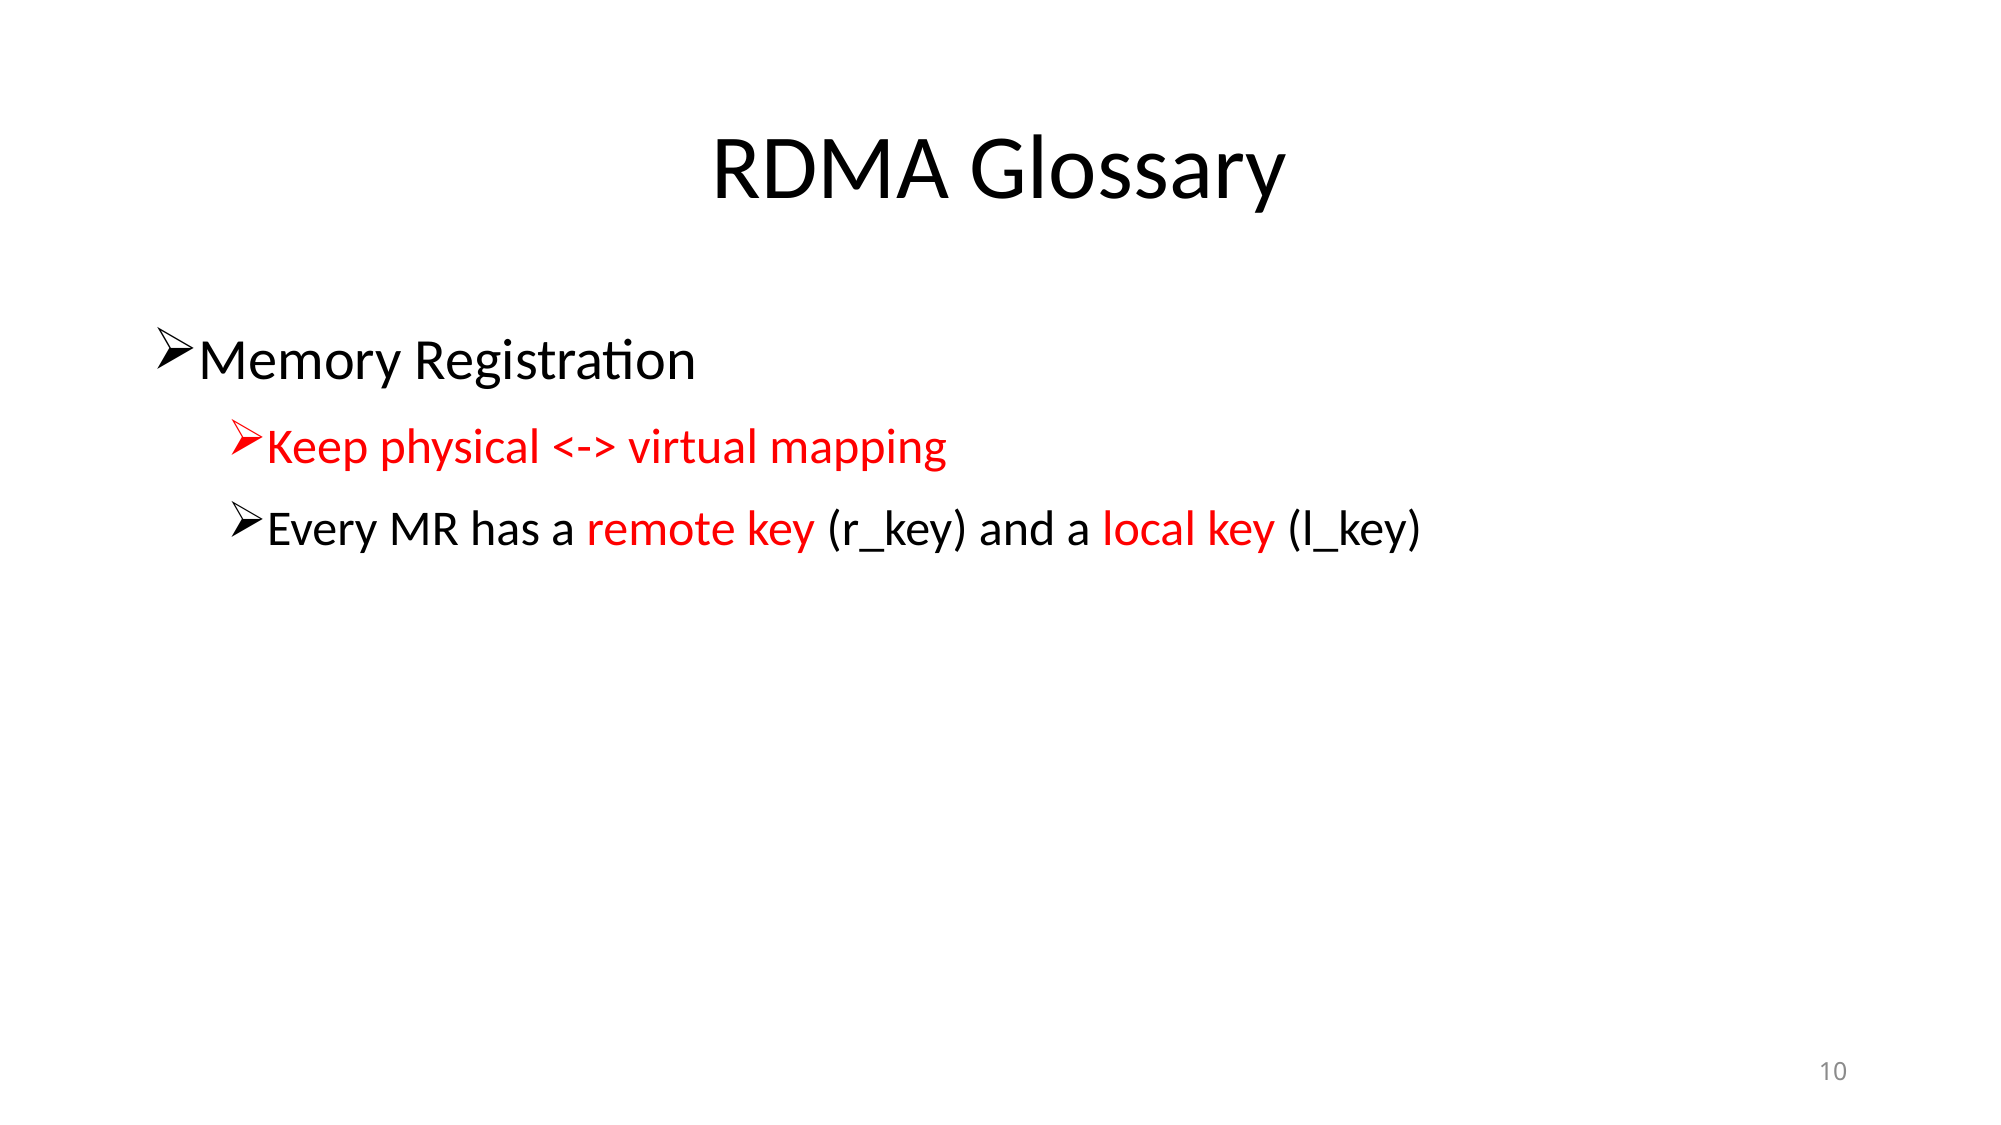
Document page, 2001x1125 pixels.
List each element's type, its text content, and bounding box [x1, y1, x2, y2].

title RDMA Glossary [137, 59, 1863, 278]
slide_number 10 [1412, 1042, 1863, 1103]
list Memory Registration Keep physical <-> virtual mapping Every MR has a remote key (r_key) and a local key (l_key) [137, 299, 1863, 1014]
